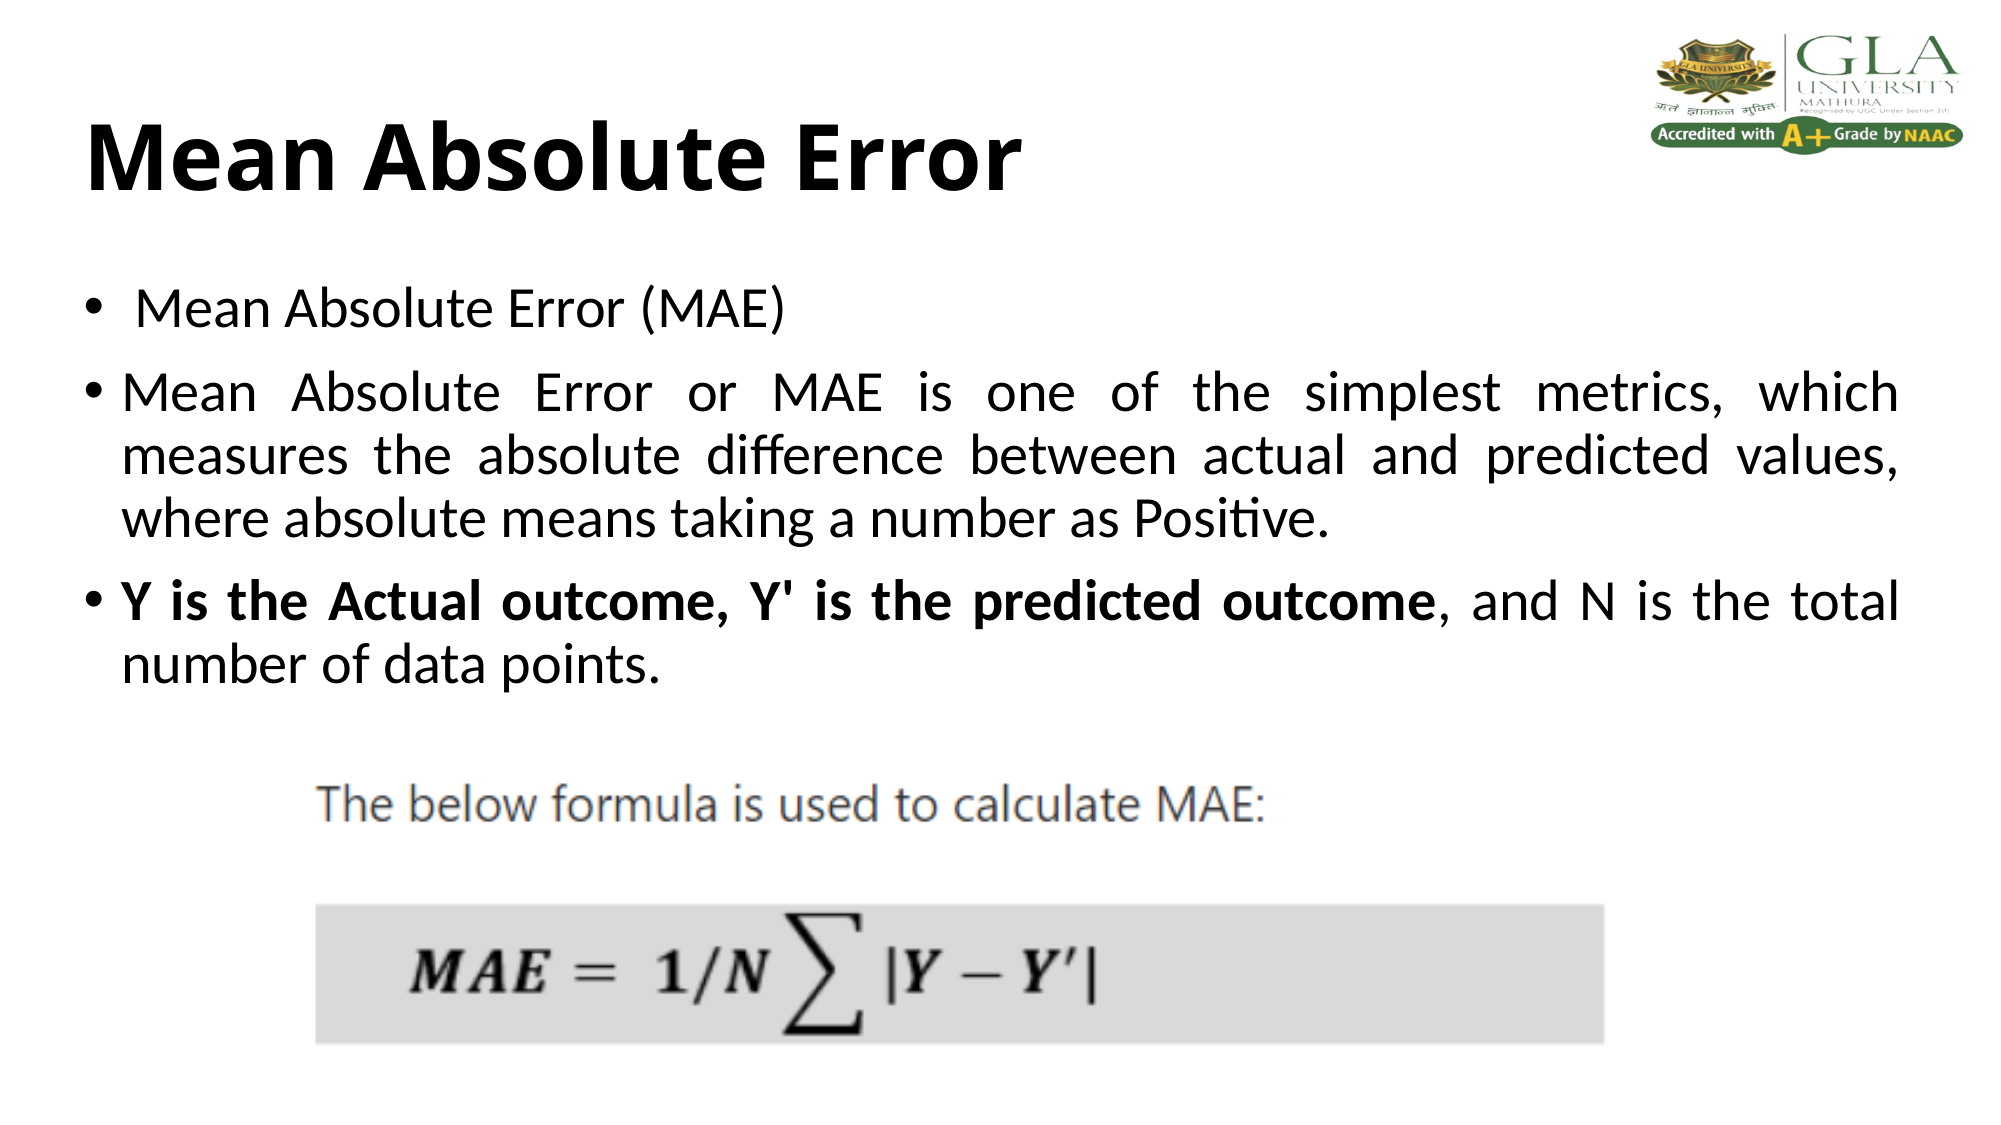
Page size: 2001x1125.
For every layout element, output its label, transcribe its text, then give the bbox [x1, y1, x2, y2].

list Mean Absolute Error (MAE) Mean Absolute Error or MAE is one of the simplest metrics, which measures the absolute difference between actual and predicted values, where absolute means taking a number as Positive. Y is the Actual outcome, Y' is the predicted outcome, and N is the total number of data points. [68, 269, 1916, 984]
picture [295, 768, 1689, 1093]
title Mean Absolute Error [68, 52, 1599, 269]
picture [1635, 0, 1983, 162]
